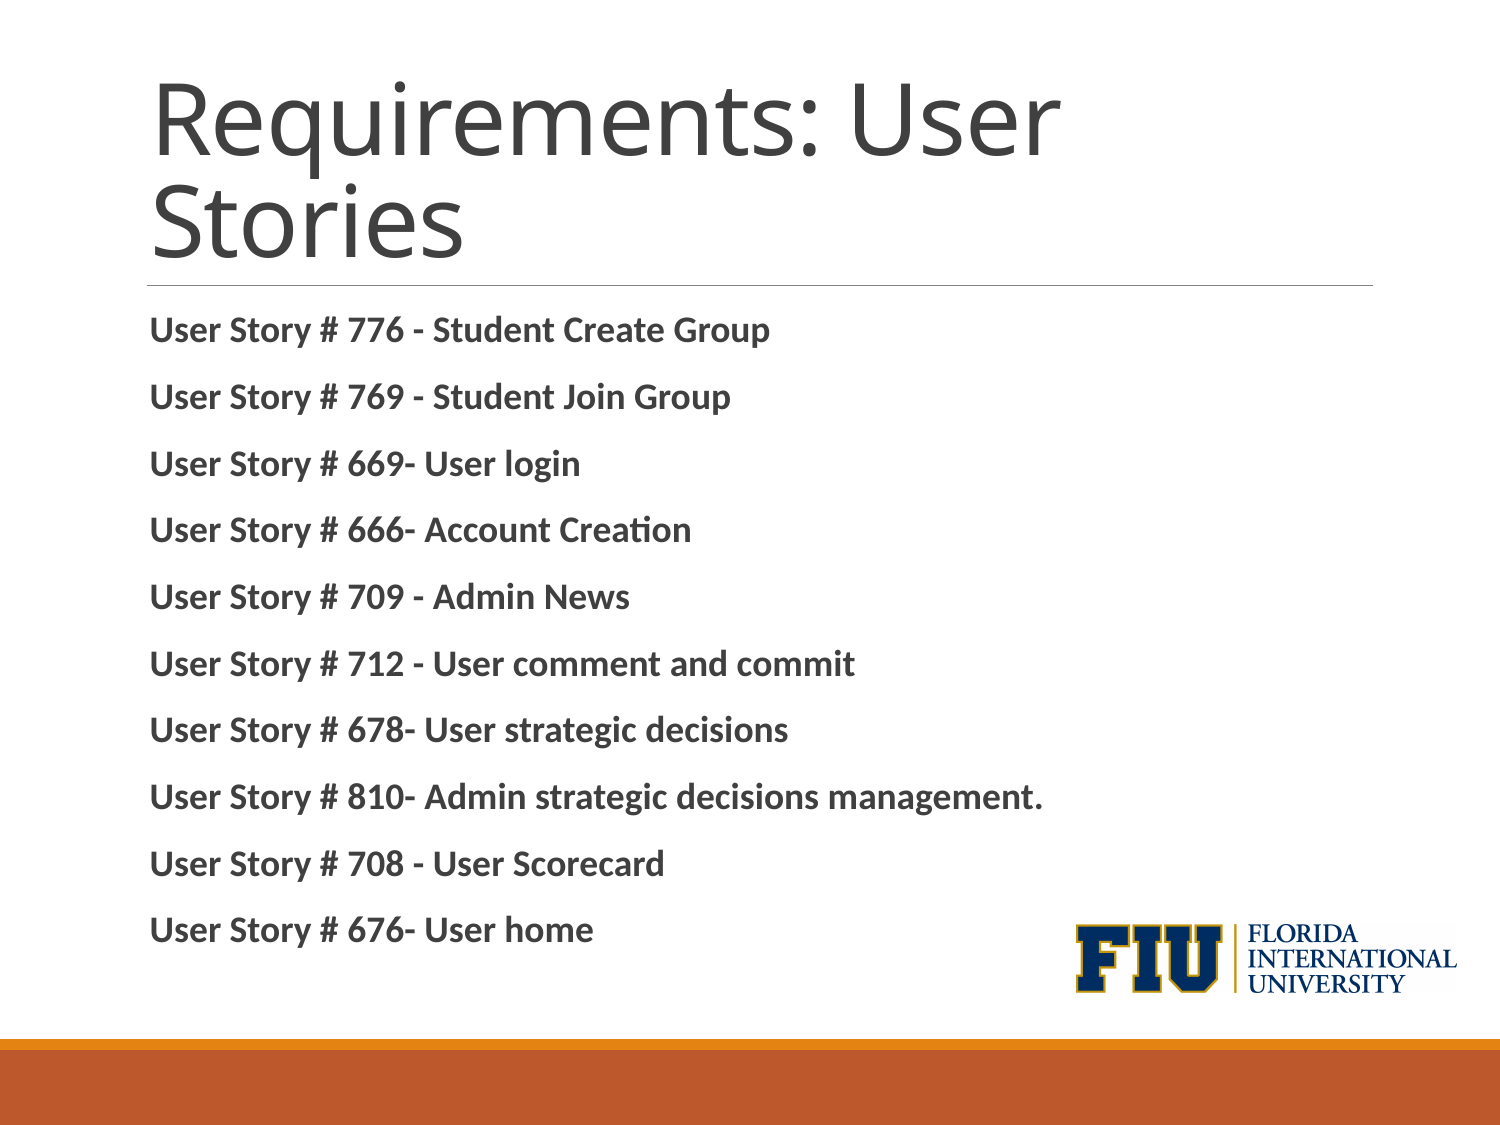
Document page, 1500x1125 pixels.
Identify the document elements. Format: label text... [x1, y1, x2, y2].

title Requirements: User Stories [135, 47, 1373, 285]
picture [1075, 923, 1458, 994]
list User Story # 776 - Student Create Group User Story # 769 - Student Join Group User Story # 669- User login User Story # 666- Account Creation User Story # 709 - Admin News User Story # 712 - User comment and commit User Story # 678- User strategic decisions User Story # 810- Admin strategic decisions management. User Story # 708 - User Scorecard User Story # 676- User home [135, 302, 1373, 963]
